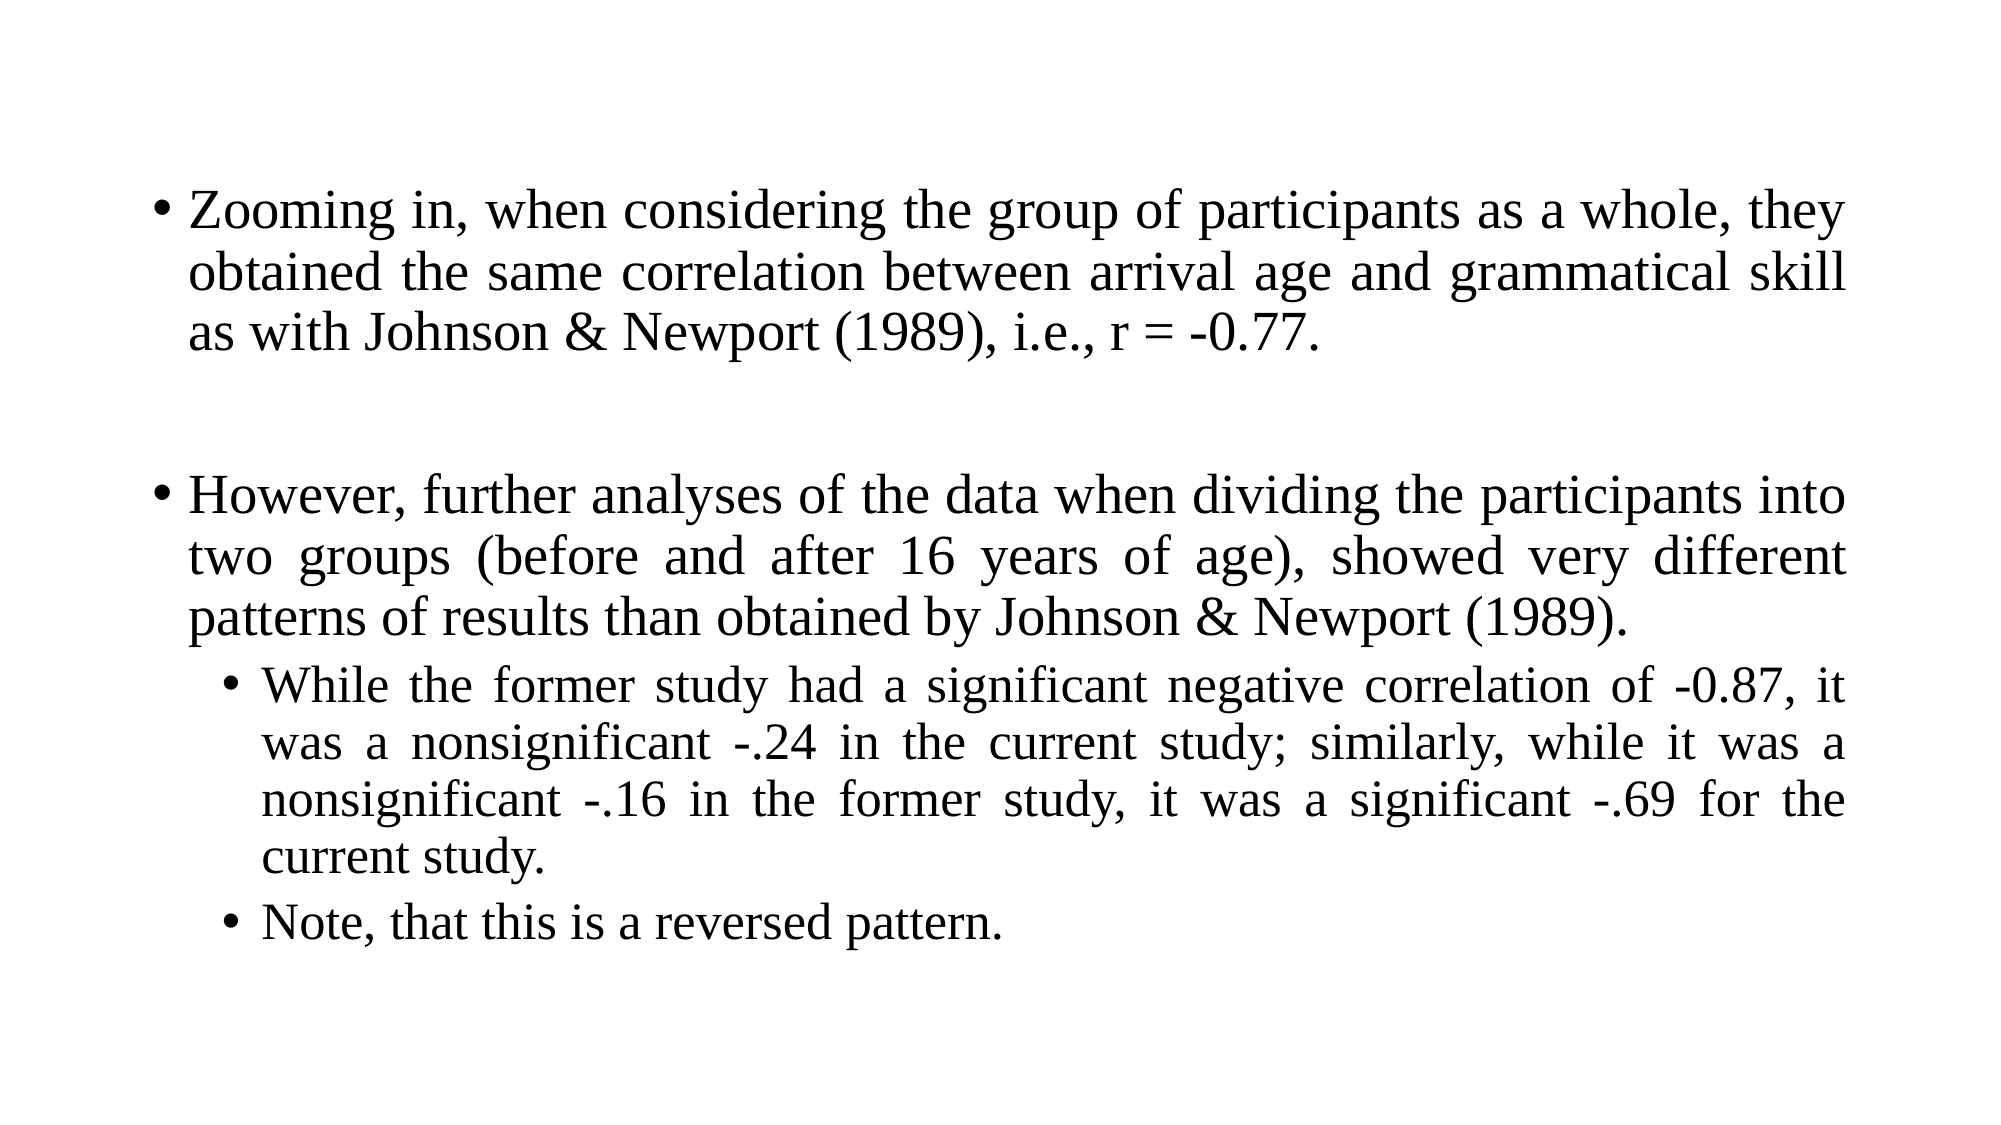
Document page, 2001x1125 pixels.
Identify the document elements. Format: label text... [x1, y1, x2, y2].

list Zooming in, when considering the group of participants as a whole, they obtained the same correlation between arrival age and grammatical skill as with Johnson & Newport (1989), i.e., r = -0.77. However, further analyses of the data when dividing the participants into two groups (before and after 16 years of age), showed very different patterns of results than obtained by Johnson & Newport (1989). While the former study had a significant negative correlation of -0.87, it was a nonsignificant -.24 in the current study; similarly, while it was a nonsignificant -.16 in the former study, it was a significant -.69 for the current study. Note, that this is a reversed pattern. [137, 84, 1863, 1014]
